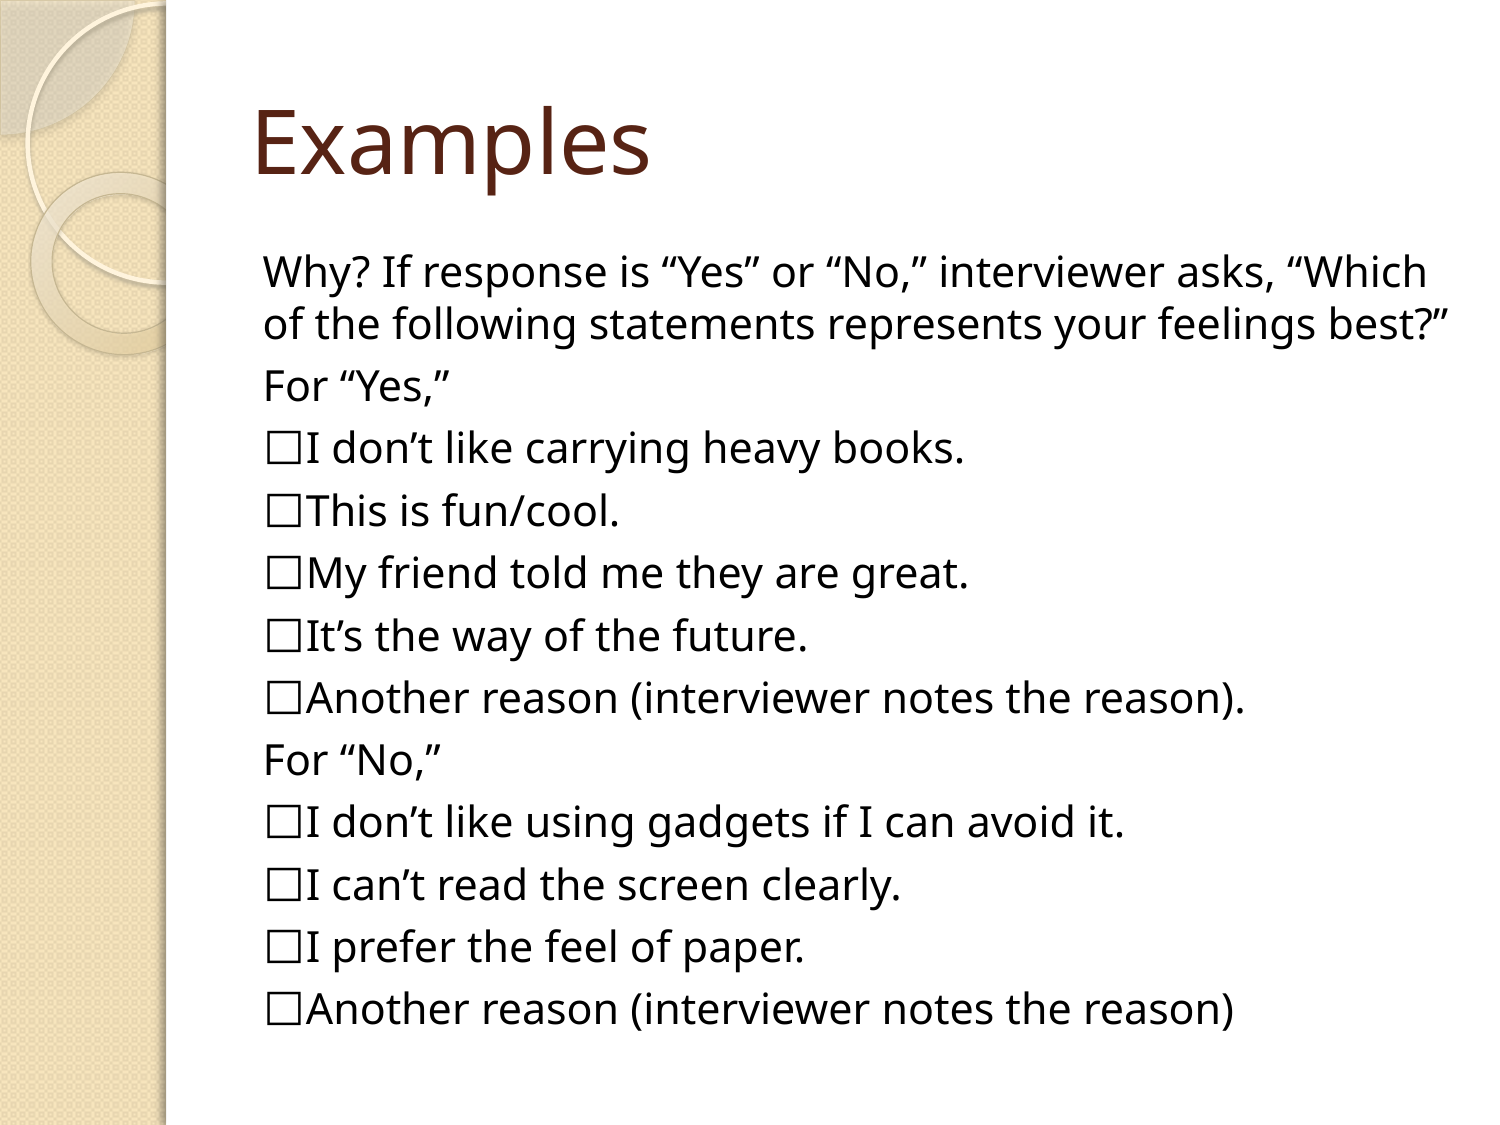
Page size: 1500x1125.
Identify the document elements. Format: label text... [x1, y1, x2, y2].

list Why? If response is “Yes” or “No,” interviewer asks, “Which of the following statements represents your feelings best?” For “Yes,” ⬜I don’t like carrying heavy books. ⬜This is fun/cool. ⬜My friend told me they are great. ⬜It’s the way of the future. ⬜Another reason (interviewer notes the reason). For “No,” ⬜I don’t like using gadgets if I can avoid it. ⬜I can’t read the screen clearly. ⬜I prefer the feel of paper. ⬜Another reason (interviewer notes the reason) [235, 237, 1466, 1080]
title Examples [235, 45, 1466, 233]
